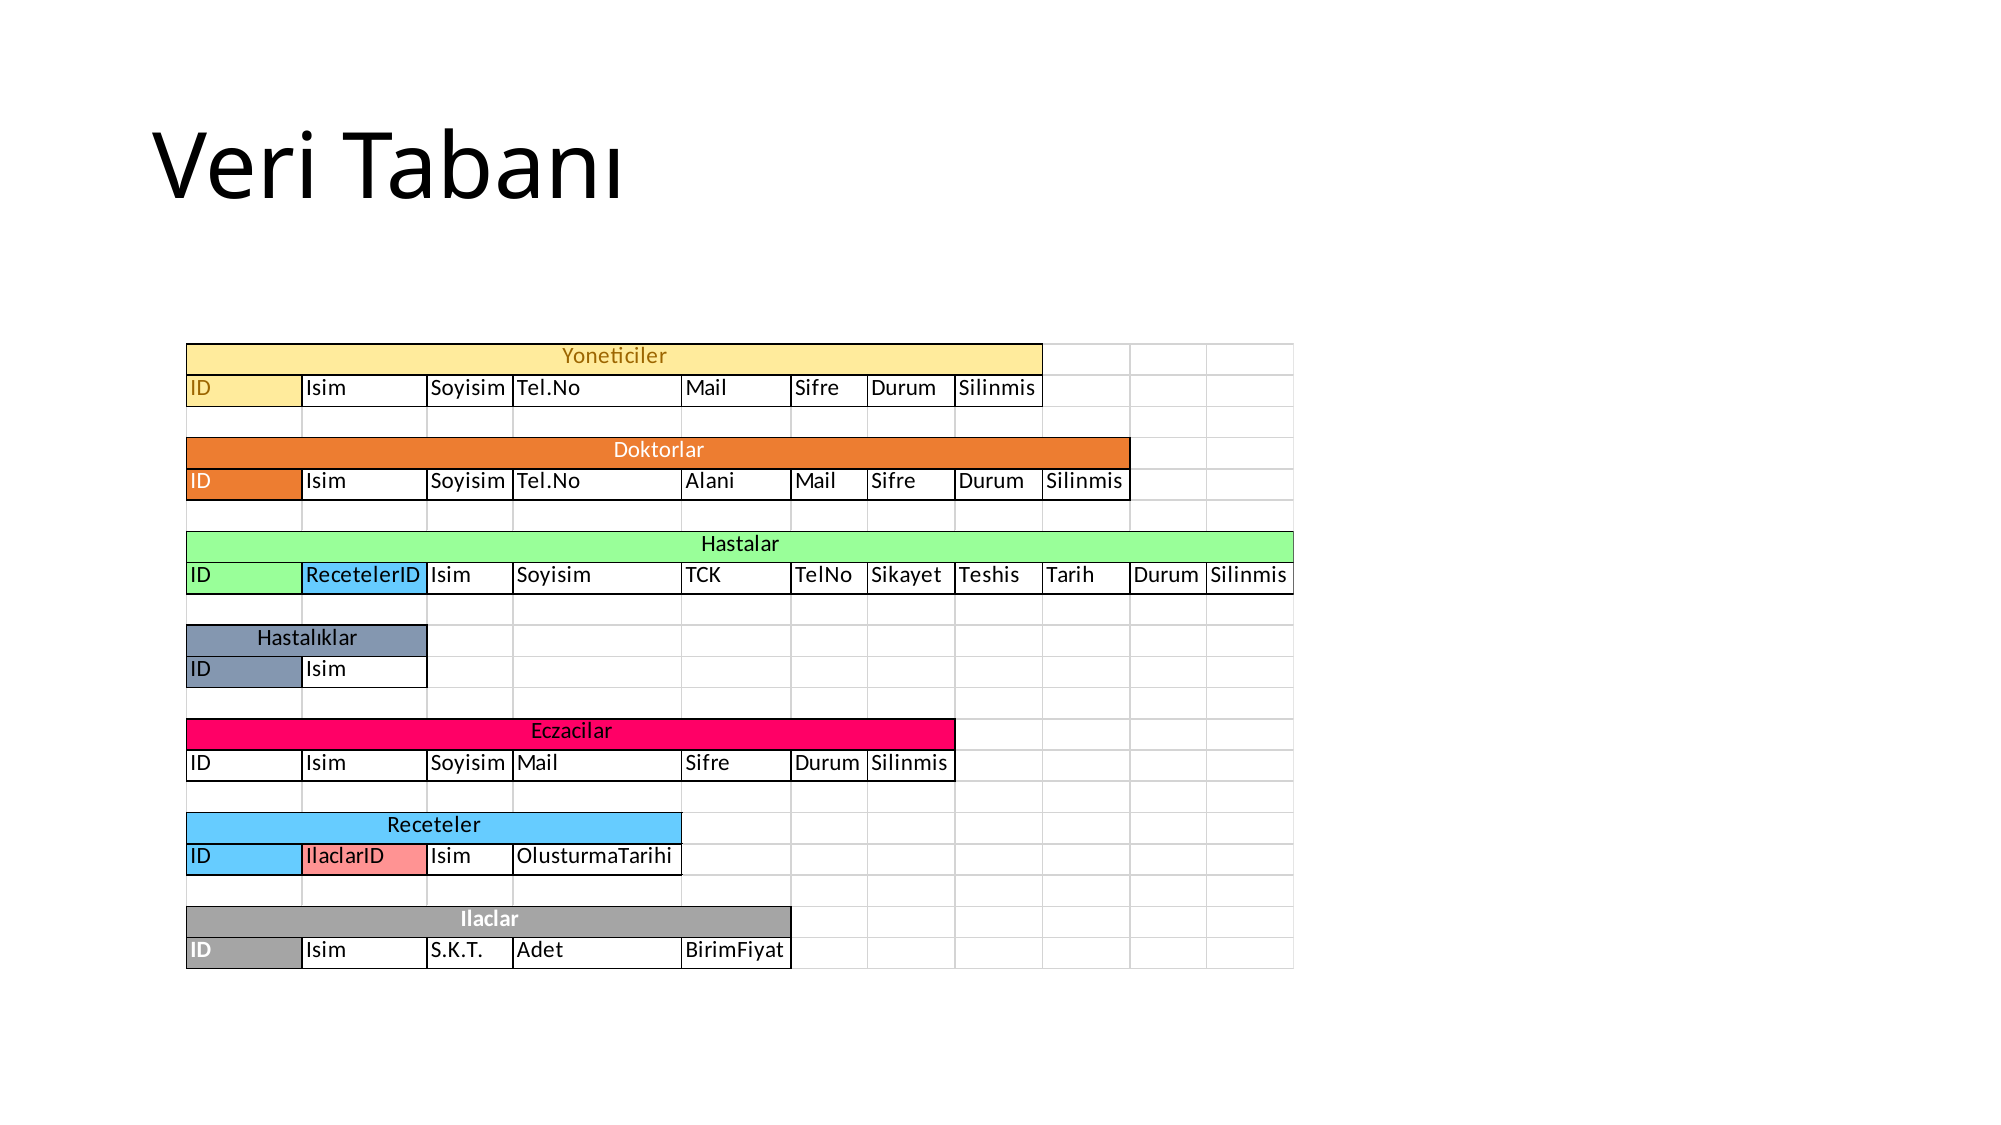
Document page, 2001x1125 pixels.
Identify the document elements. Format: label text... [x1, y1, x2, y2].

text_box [185, 343, 1295, 970]
title Veri Tabanı [137, 59, 1863, 278]
list [137, 299, 1863, 1014]
